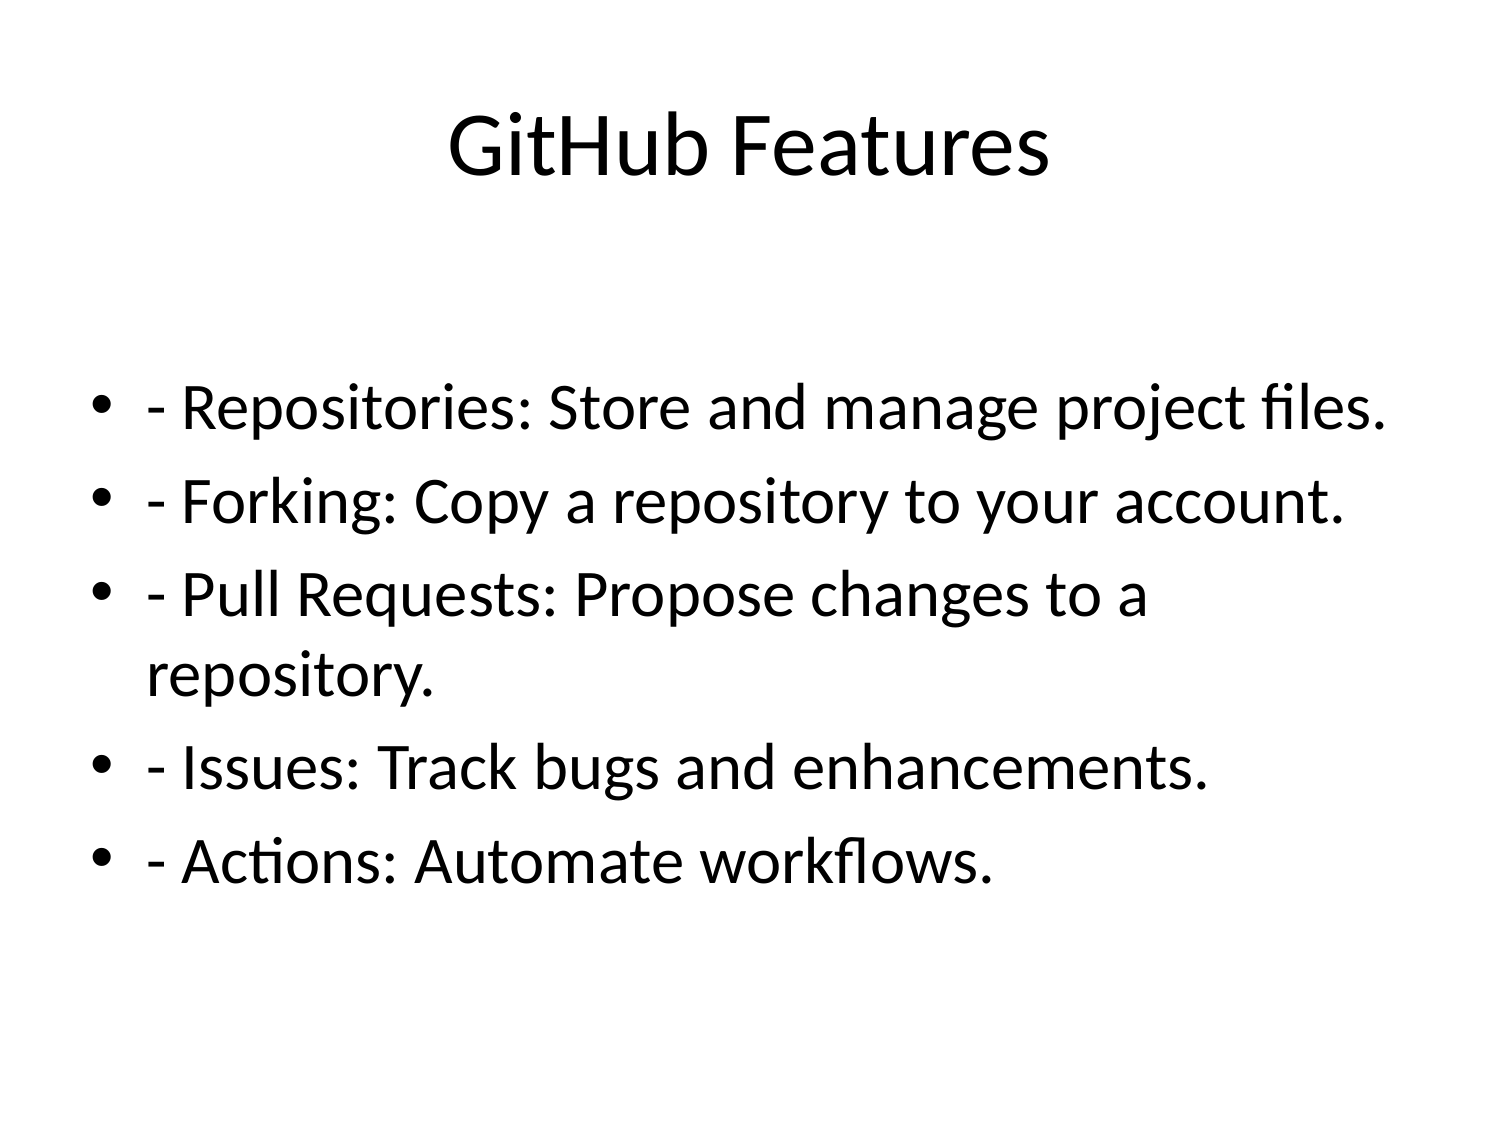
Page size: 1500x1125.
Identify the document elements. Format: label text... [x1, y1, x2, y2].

list - Repositories: Store and manage project files. - Forking: Copy a repository to your account. - Pull Requests: Propose changes to a repository. - Issues: Track bugs and enhancements. - Actions: Automate workflows. [75, 262, 1425, 1005]
title GitHub Features [75, 45, 1425, 233]
